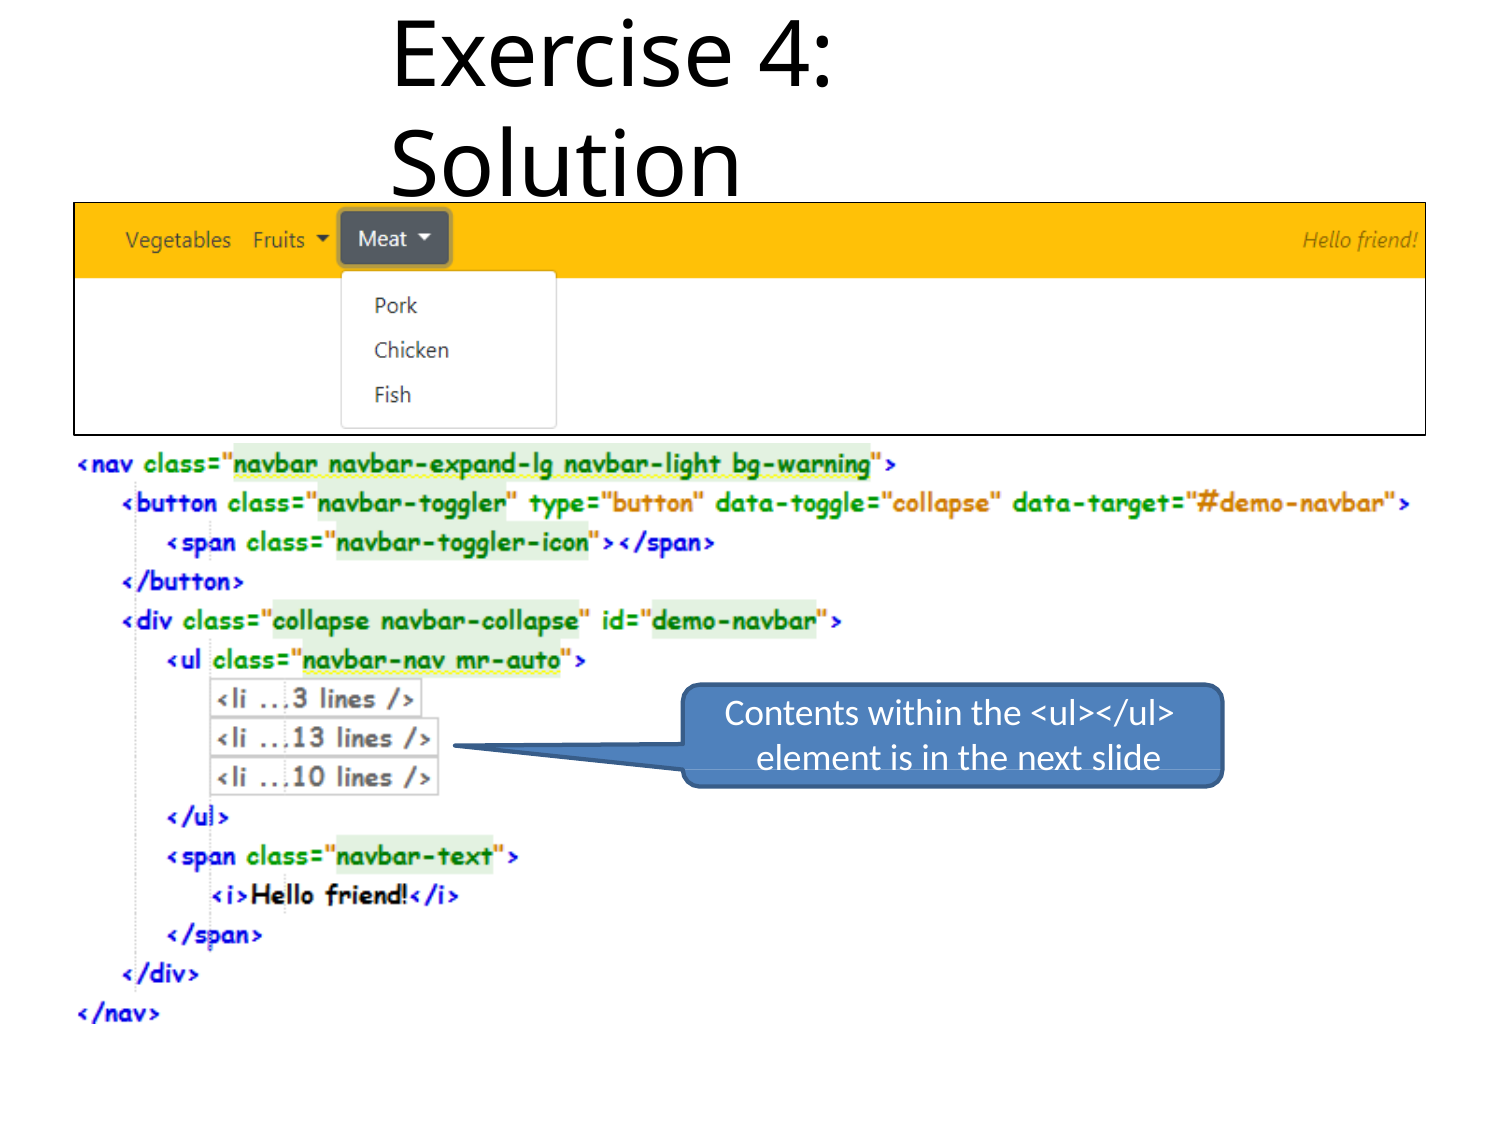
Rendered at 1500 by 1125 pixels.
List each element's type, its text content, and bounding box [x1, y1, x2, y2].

title Exercise 4: Solution [387, 0, 1113, 201]
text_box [73, 201, 1427, 436]
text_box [77, 443, 1411, 1024]
